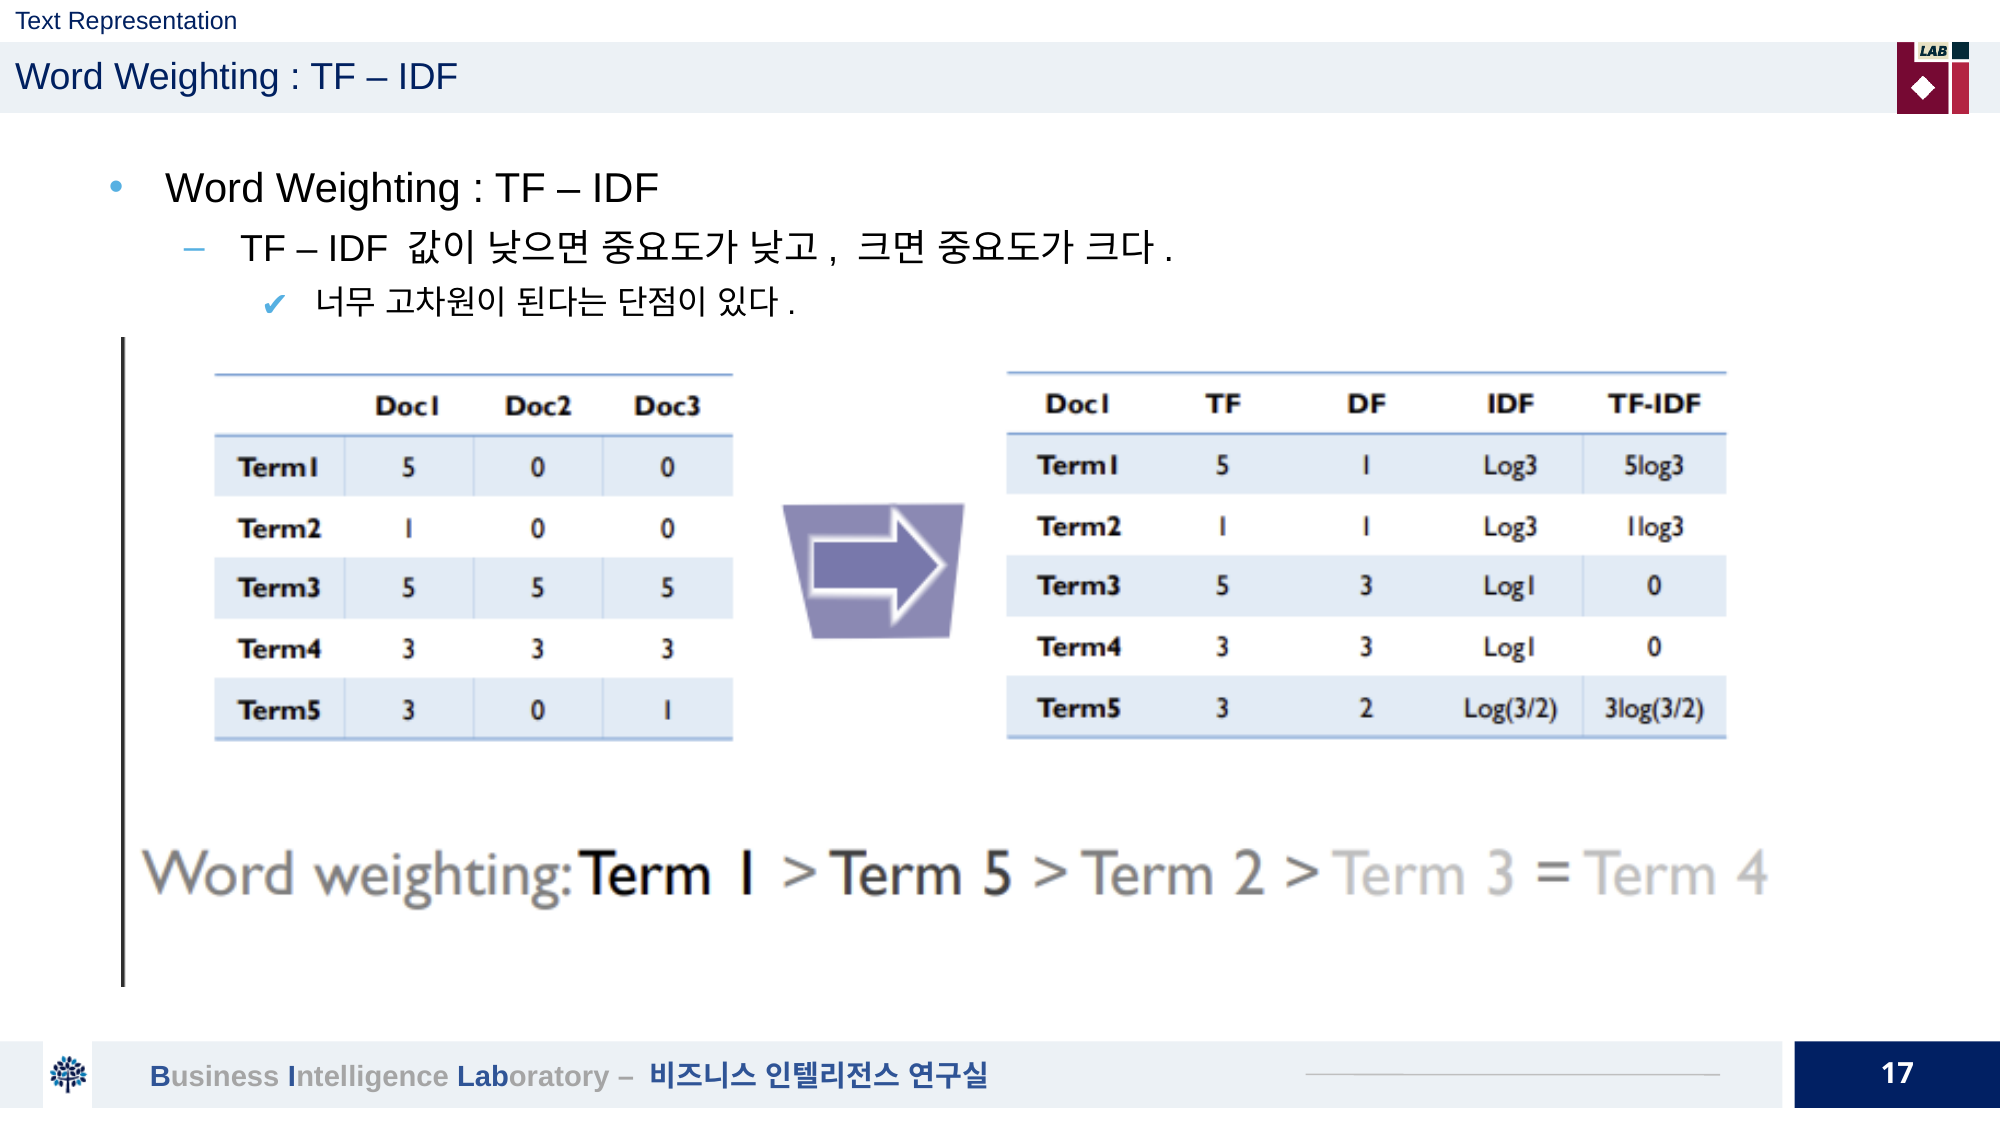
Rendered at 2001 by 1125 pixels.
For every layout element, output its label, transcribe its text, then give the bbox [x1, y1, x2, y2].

slide_number 17 [1825, 1044, 1970, 1105]
picture [43, 1041, 92, 1108]
list Word Weighting : TF – IDF TF – IDF 값이 낮으면 중요도가 낮고, 크면 중요도가 크다. 너무 고차원이 된다는 단점이 있다. . [73, 138, 1927, 1028]
title Text Representation [0, 0, 598, 42]
picture [1897, 41, 1969, 114]
picture [121, 337, 1786, 987]
subtitle Word Weighting : TF – IDF [0, 42, 1326, 113]
